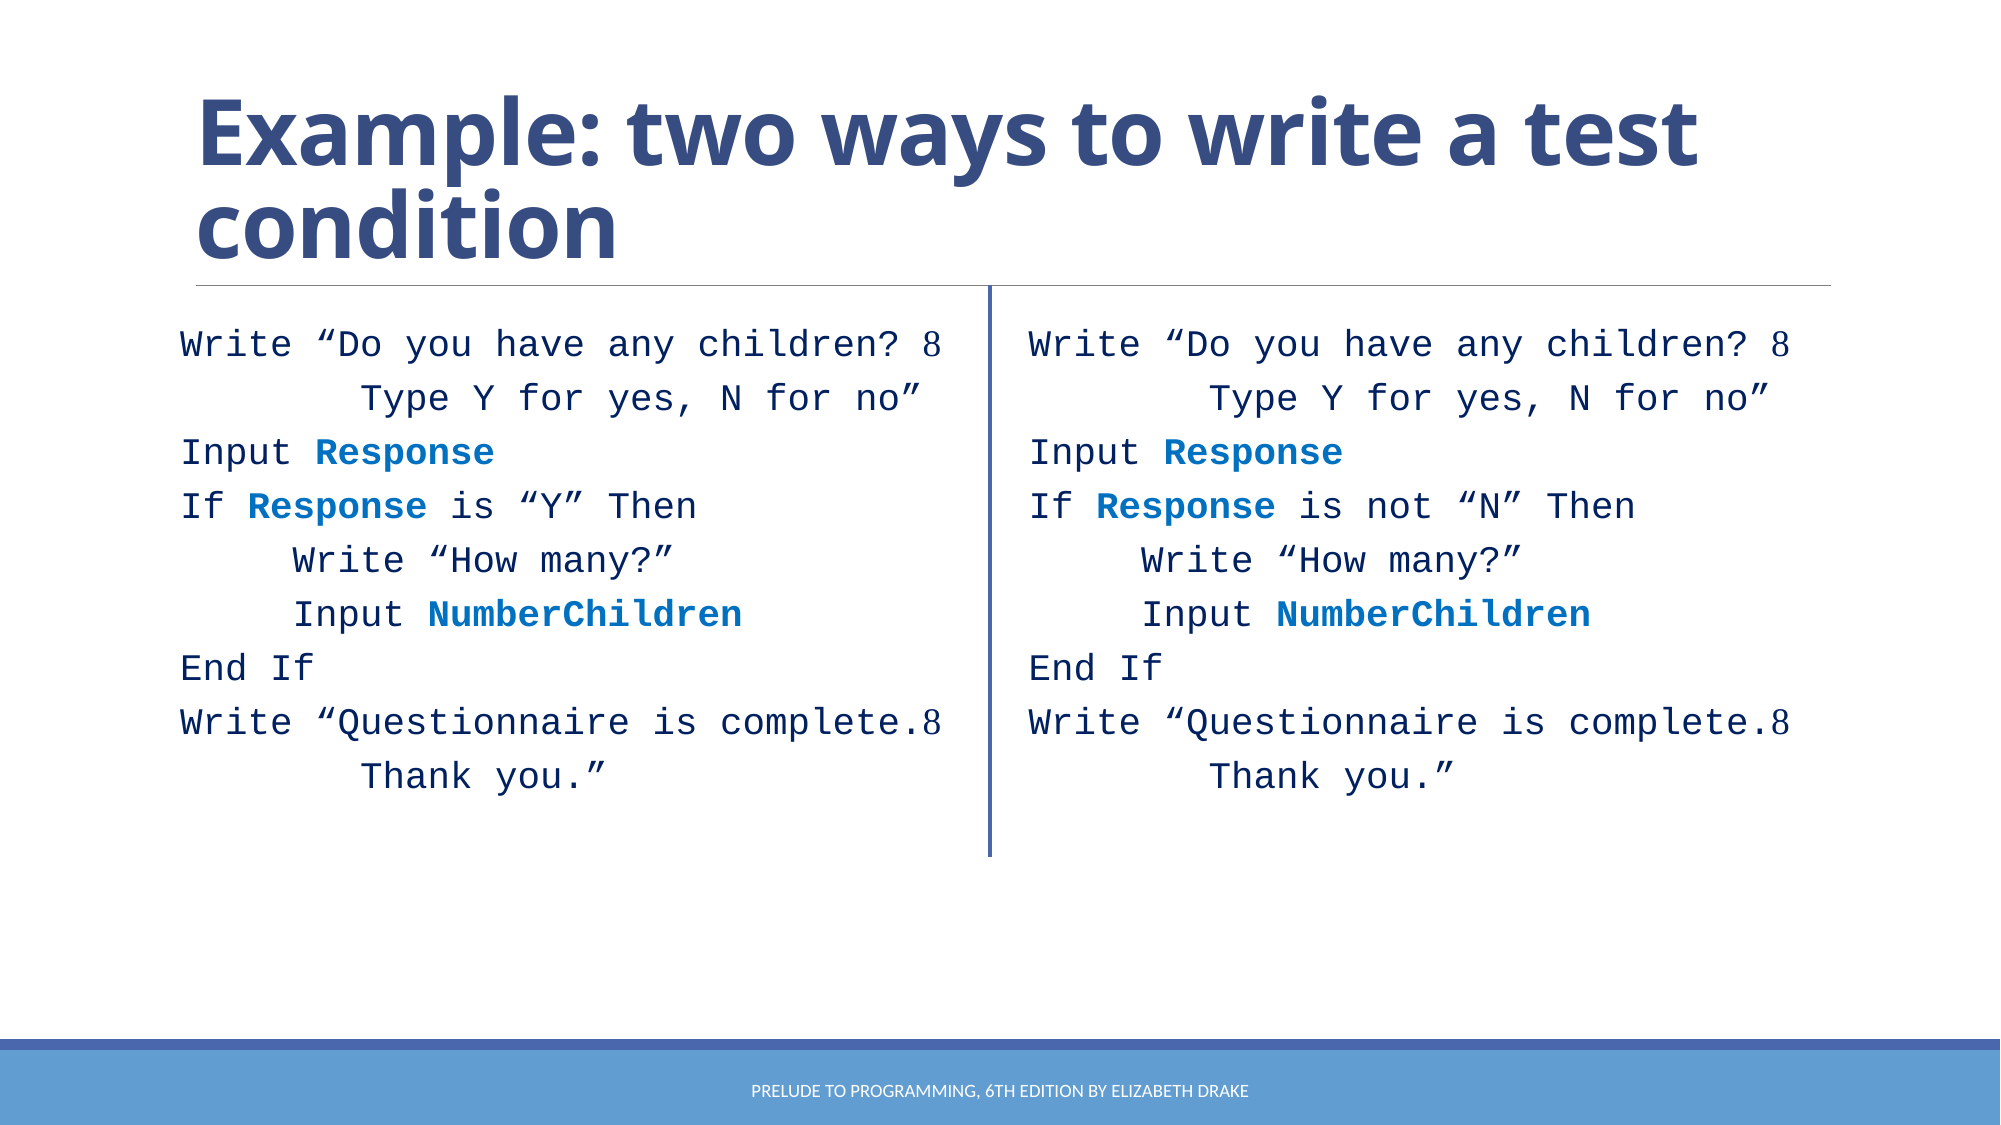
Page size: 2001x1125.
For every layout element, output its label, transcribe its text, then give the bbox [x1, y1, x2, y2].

list Write “Do you have any children?  Type Y for yes, N for no” Input Response If Response is “Y” Then Write “How many?” Input NumberChildren End If Write “Questionnaire is complete. Thank you.” [180, 302, 990, 963]
title Example: two ways to write a test condition [180, 47, 1830, 285]
list Write “Do you have any children?  Type Y for yes, N for no” Input Response If Response is not “N” Then Write “How many?” Input NumberChildren End If Write “Questionnaire is complete. Thank you.” [1020, 302, 1830, 963]
footer Prelude to Programming, 6th edition by Elizabeth Drake [604, 1059, 1396, 1120]
